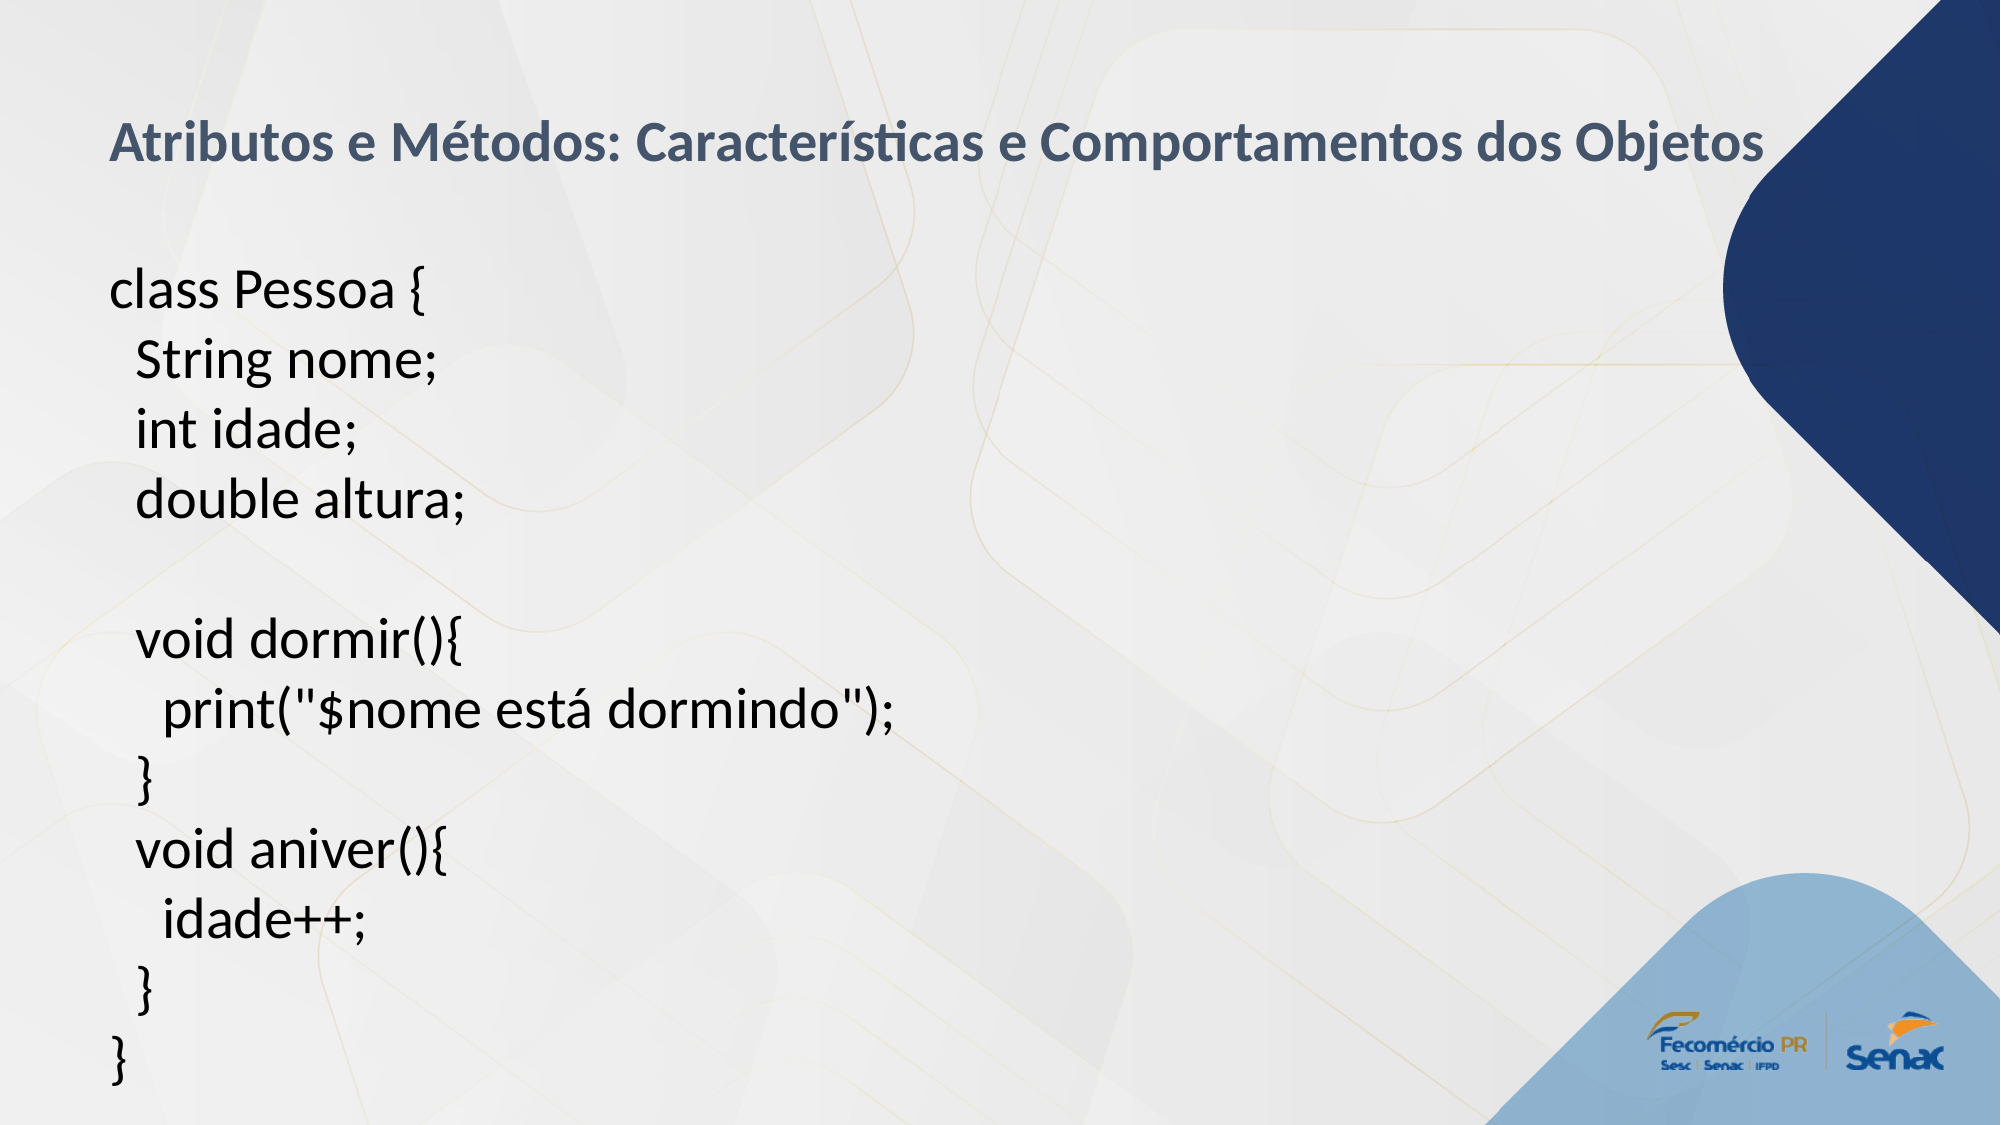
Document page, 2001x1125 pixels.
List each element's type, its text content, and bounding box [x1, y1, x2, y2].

picture [0, 0, 2000, 1125]
text_box Atributos e Métodos: Características e Comportamentos dos Objetos [94, 34, 1816, 243]
text_box class Pessoa { String nome; int idade; double altura; void dormir(){ print("$nome está dormindo"); } void aniver(){ idade++; } } [94, 243, 1745, 1125]
